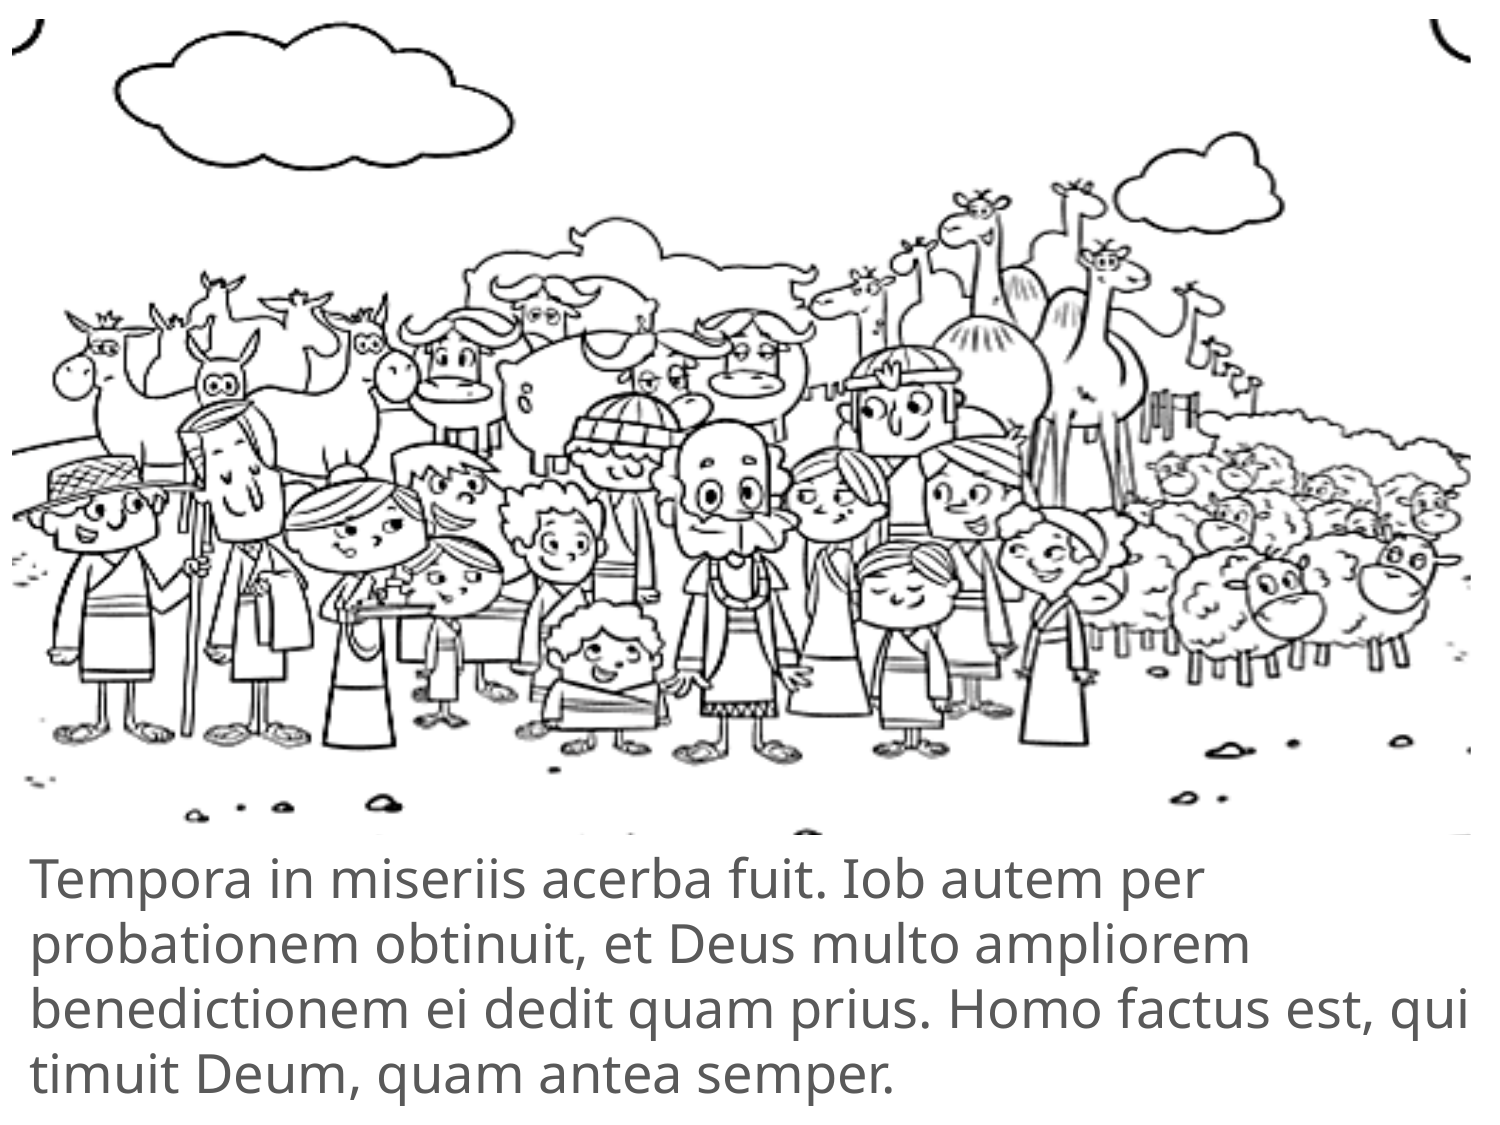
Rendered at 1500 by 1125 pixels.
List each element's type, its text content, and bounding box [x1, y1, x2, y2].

text_box Tempora in miseriis acerba fuit. Iob autem per probationem obtinuit, et Deus multo ampliorem benedictionem ei dedit quam prius. Homo factus est, qui timuit Deum, quam antea semper. [14, 837, 1500, 1112]
picture [11, 18, 1471, 835]
